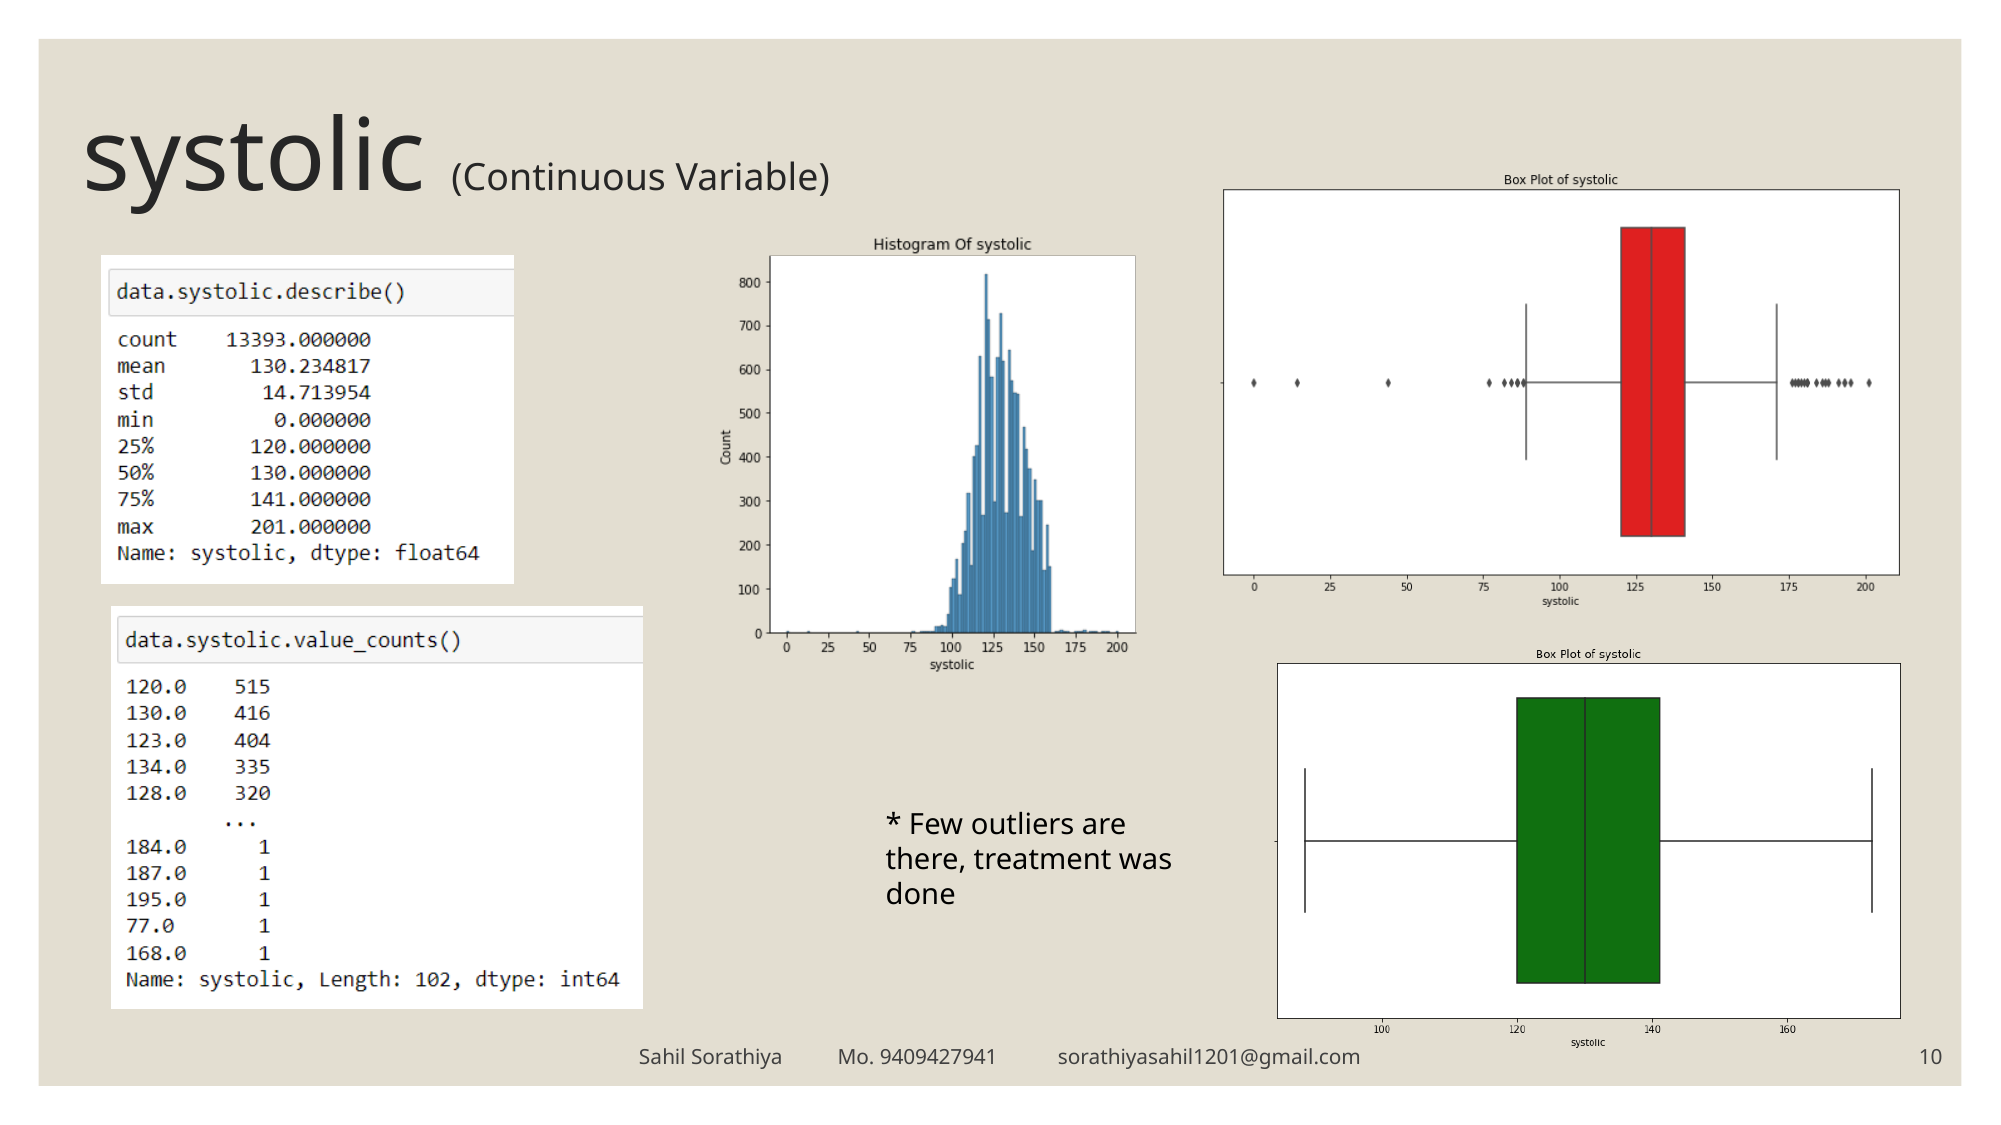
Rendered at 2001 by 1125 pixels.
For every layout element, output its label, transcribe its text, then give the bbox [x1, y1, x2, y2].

slide_number 10 [1717, 1034, 1958, 1080]
title systolic (Continuous Variable) [67, 61, 1718, 256]
picture [101, 255, 514, 584]
picture [1266, 642, 1906, 1053]
picture [1212, 167, 1906, 613]
picture [111, 606, 643, 1009]
picture [712, 229, 1143, 679]
text_box * Few outliers are there, treatment was done [870, 798, 1207, 918]
footer Sahil Sorathiya Mo. 9409427941 sorathiyasahil1201@gmail.com [572, 1034, 1428, 1080]
